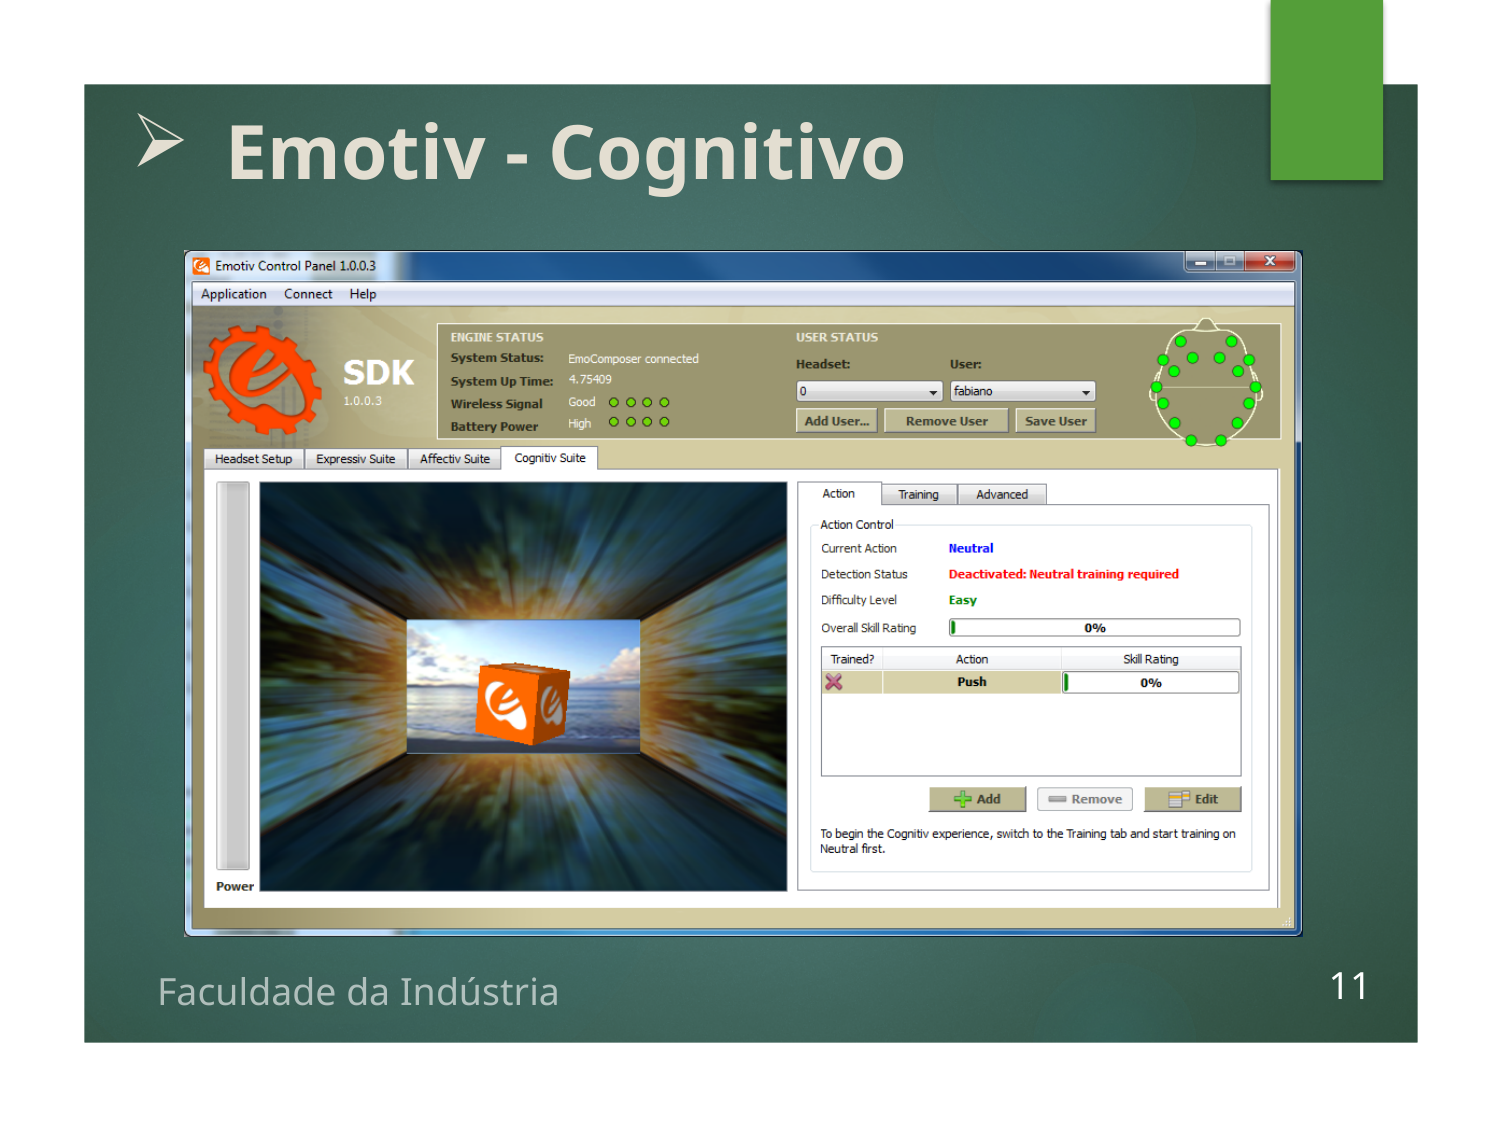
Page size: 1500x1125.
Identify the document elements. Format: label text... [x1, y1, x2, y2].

picture [184, 250, 1303, 937]
slide_number 11 [1298, 926, 1402, 1021]
footer Faculdade da Indústria [142, 969, 659, 1021]
text_box [142, 205, 1455, 523]
text_box Emotiv - Cognitivo [120, 71, 1434, 200]
